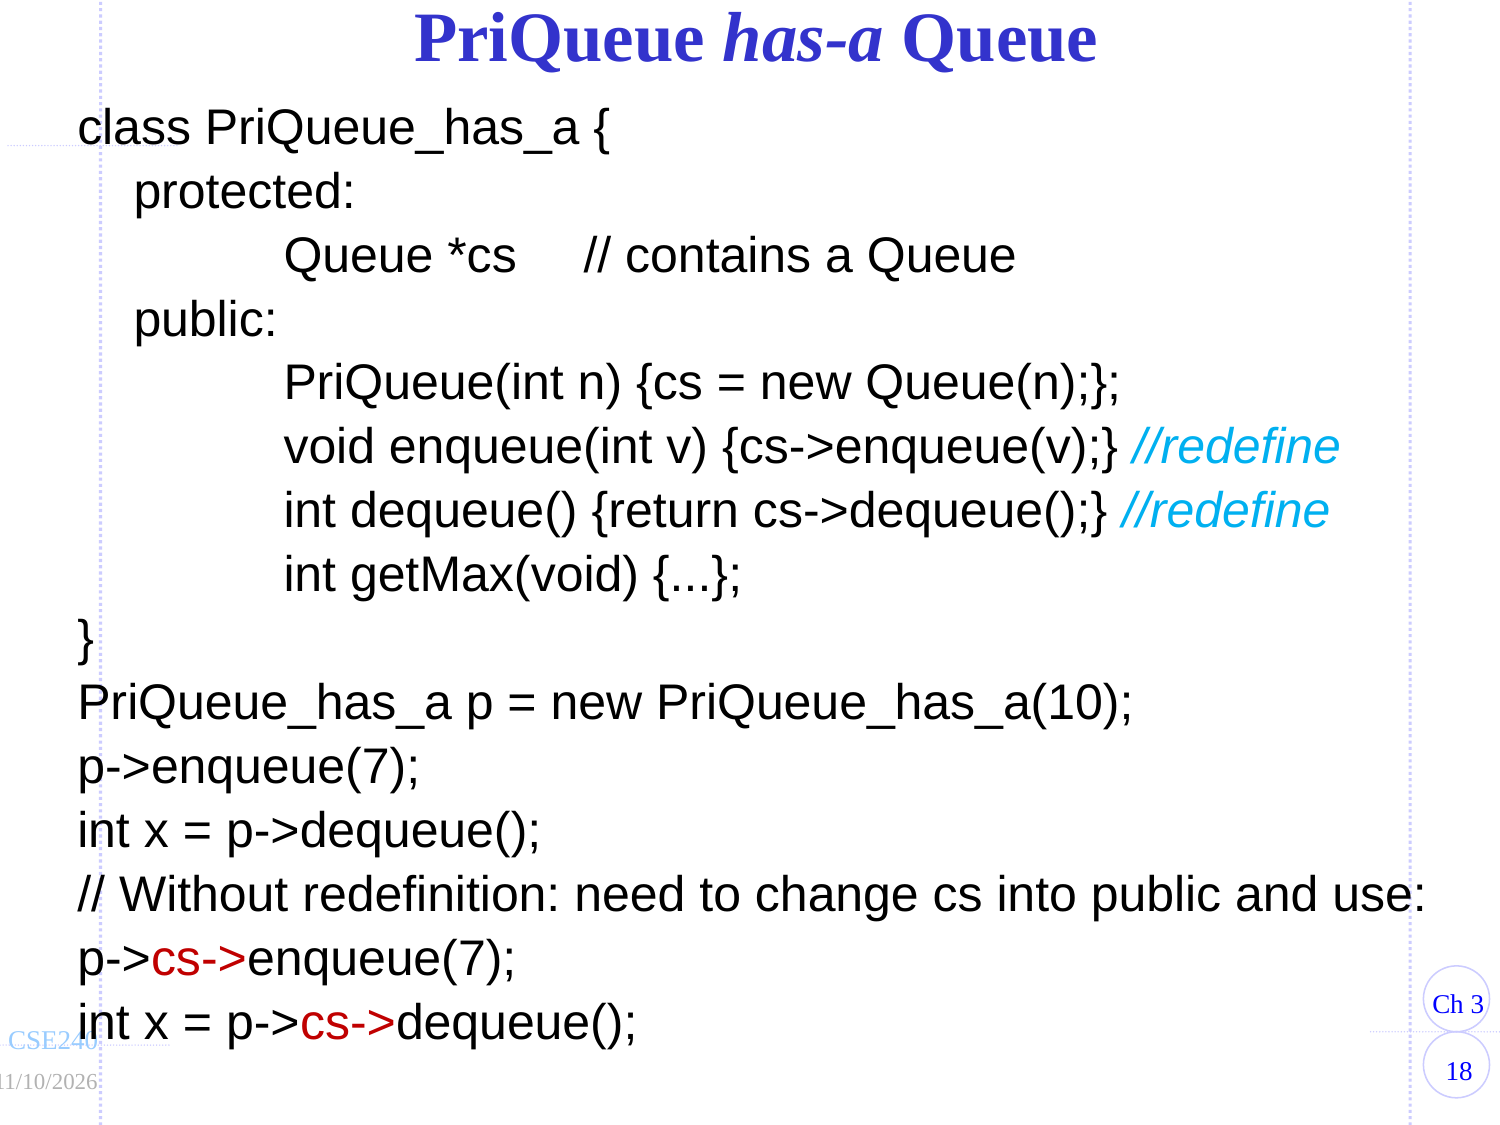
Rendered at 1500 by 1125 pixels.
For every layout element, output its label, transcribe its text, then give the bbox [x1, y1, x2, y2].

text_box class PriQueue_has_a { protected: Queue *cs // contains a Queue public: PriQueue(int n) {cs = new Queue(n);}; void enqueue(int v) {cs->enqueue(v);} //redefine int dequeue() {return cs->dequeue();} //redefine int getMax(void) {...}; } PriQueue_has_a p = new PriQueue_has_a(10); p->enqueue(7); int x = p->dequeue(); // Without redefinition: need to change cs into public and use: p->cs->enqueue(7); int x = p->cs->dequeue(); [62, 105, 1463, 1119]
text_box PriQueue has-a Queue [24, 0, 1488, 94]
